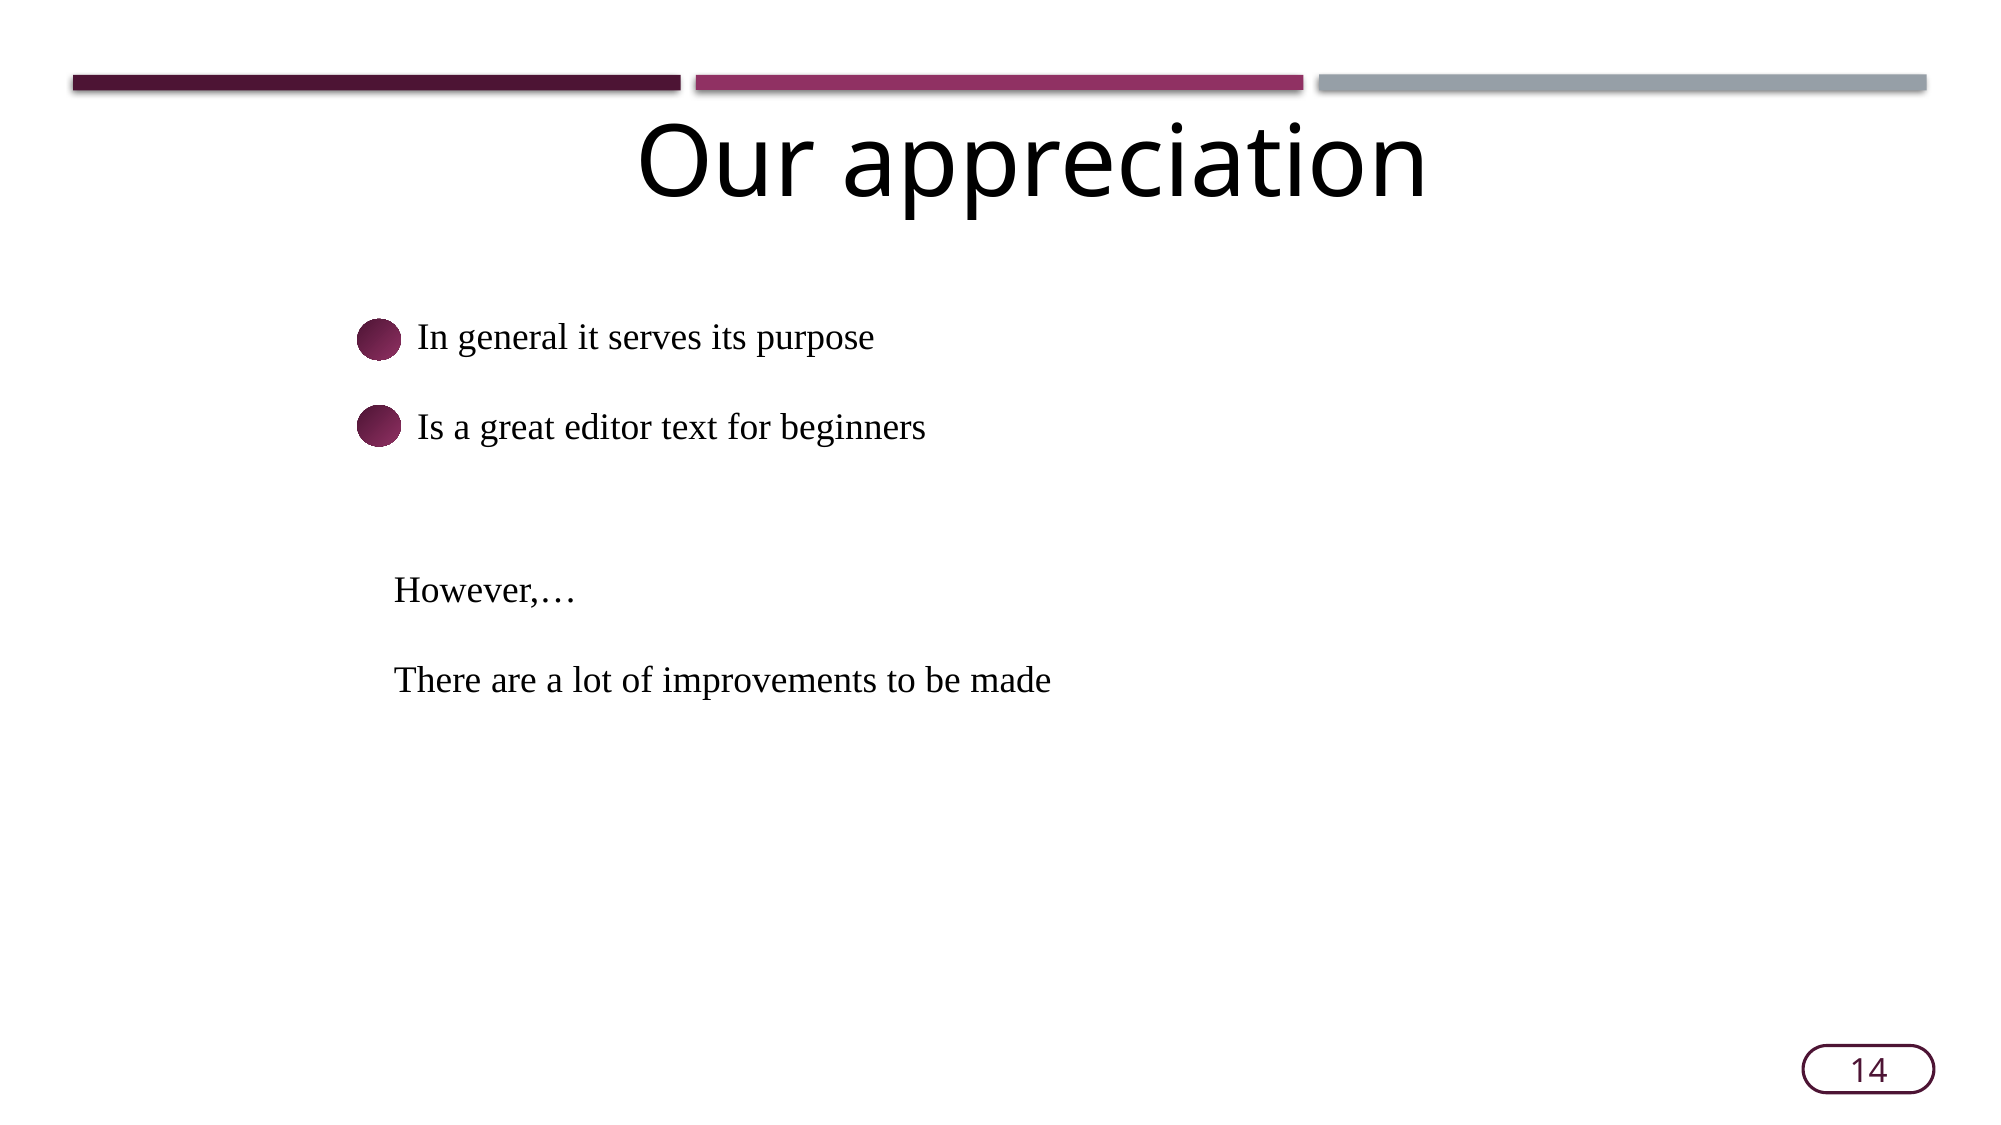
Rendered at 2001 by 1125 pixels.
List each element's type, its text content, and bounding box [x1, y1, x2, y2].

text_box In general it serves its purpose Is a great editor text for beginners [401, 304, 1323, 500]
text_box [357, 318, 401, 361]
text_box 14 [1801, 1043, 1936, 1095]
text_box [357, 405, 401, 447]
text_box However,… There are a lot of improvements to be made [378, 557, 1299, 798]
text_box Our appreciation [357, 89, 1709, 225]
